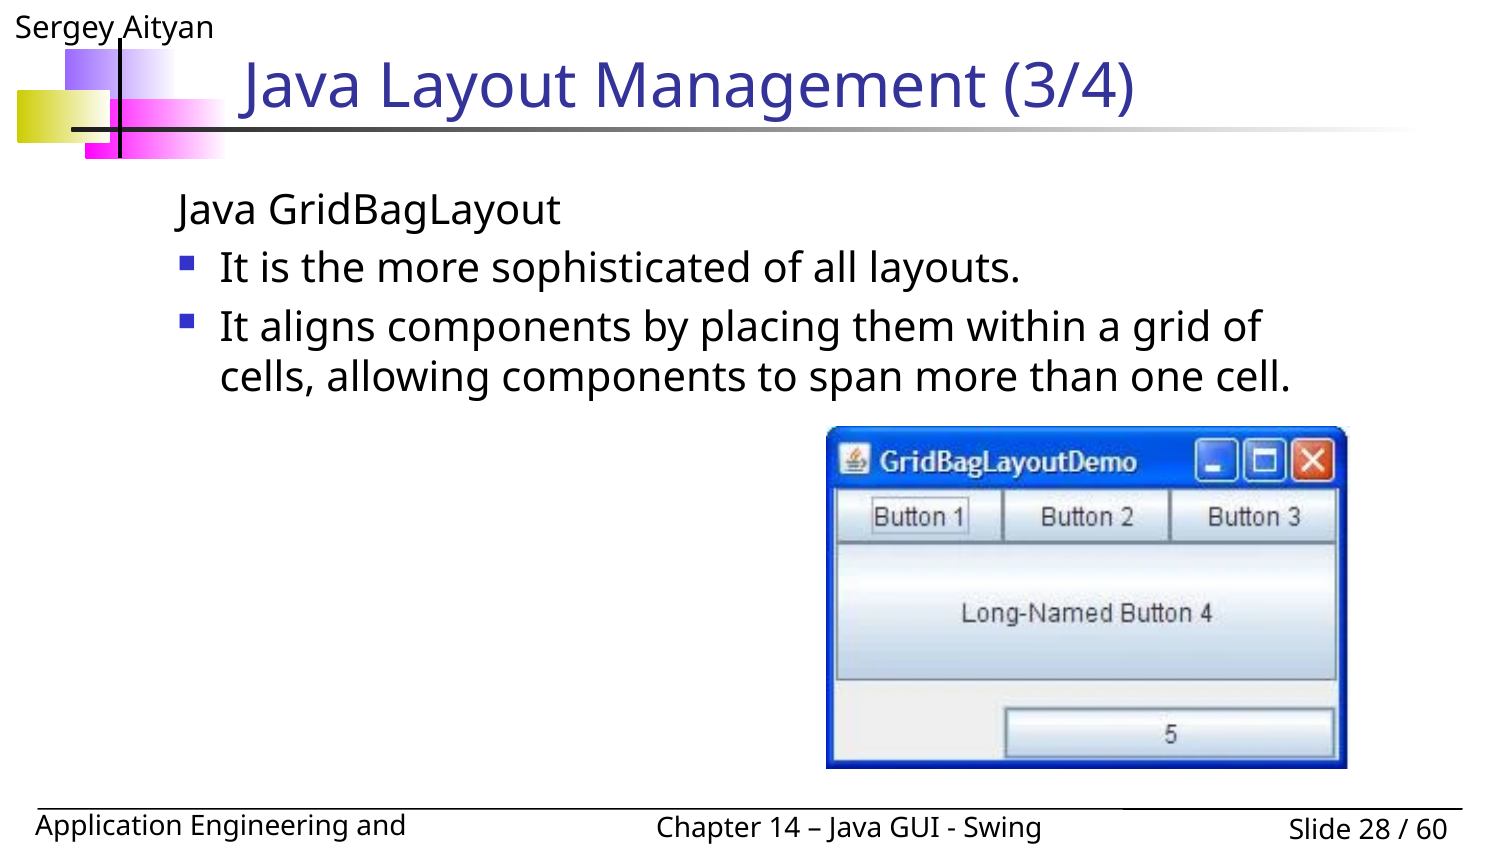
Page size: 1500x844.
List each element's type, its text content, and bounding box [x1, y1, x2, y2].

title Java Layout Management (3/4) [228, 46, 1332, 128]
picture [826, 426, 1351, 769]
list Java GridBagLayout It is the more sophisticated of all layouts. It aligns components by placing them within a grid of cells, allowing components to span more than one cell. [162, 175, 1350, 408]
